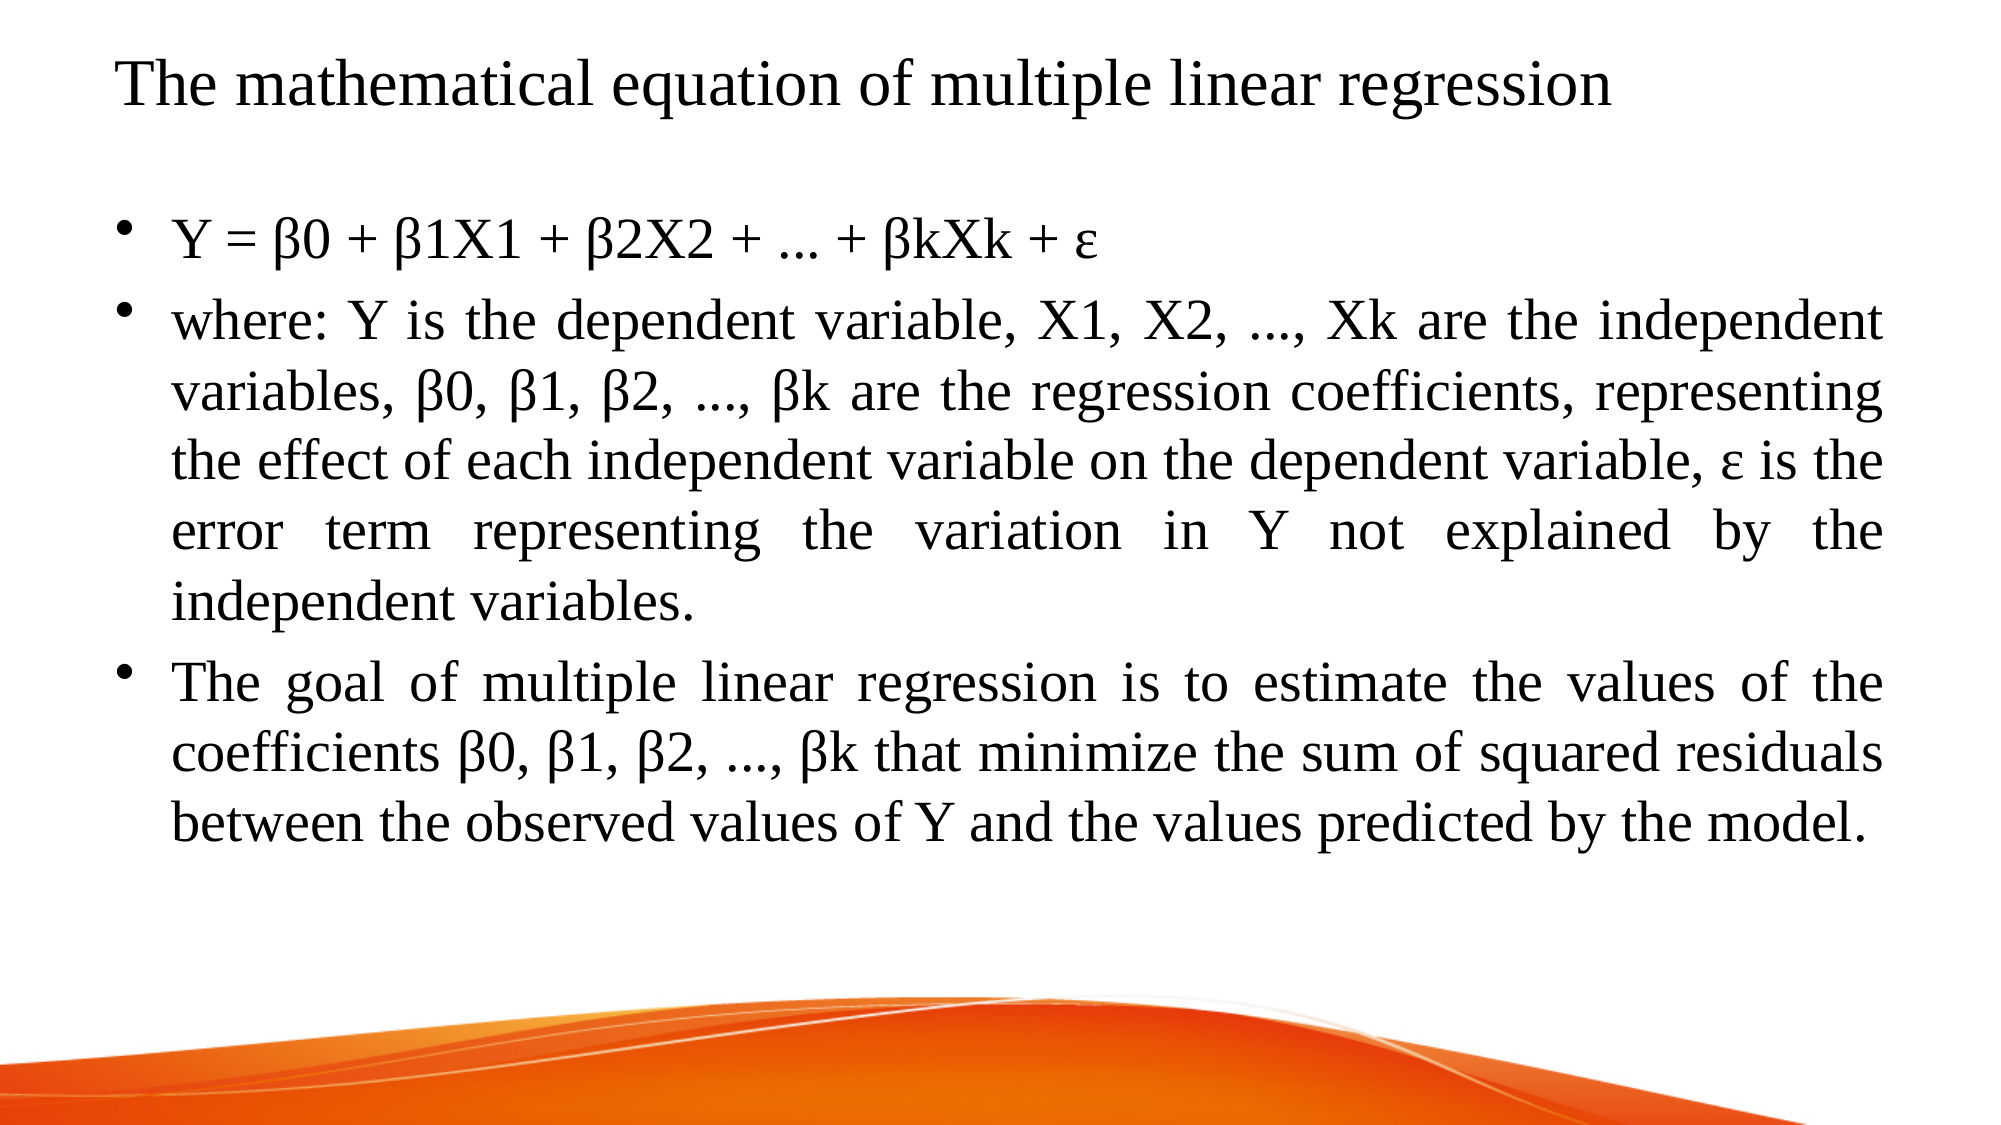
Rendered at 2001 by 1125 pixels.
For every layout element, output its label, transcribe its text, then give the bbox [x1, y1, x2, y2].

title The mathematical equation of multiple linear regression [99, 30, 1901, 127]
picture [0, 0, 2000, 1125]
list Y = β0 + β1X1 + β2X2 + ... + βkXk + ε where: Y is the dependent variable, X1, X2, ..., Xk are the independent variables, β0, β1, β2, ..., βk are the regression coefficients, representing the effect of each independent variable on the dependent variable, ε is the error term representing the variation in Y not explained by the independent variables. The goal of multiple linear regression is to estimate the values of the coefficients β0, β1, β2, ..., βk that minimize the sum of squared residuals between the observed values of Y and the values predicted by the model. [99, 192, 1901, 1006]
